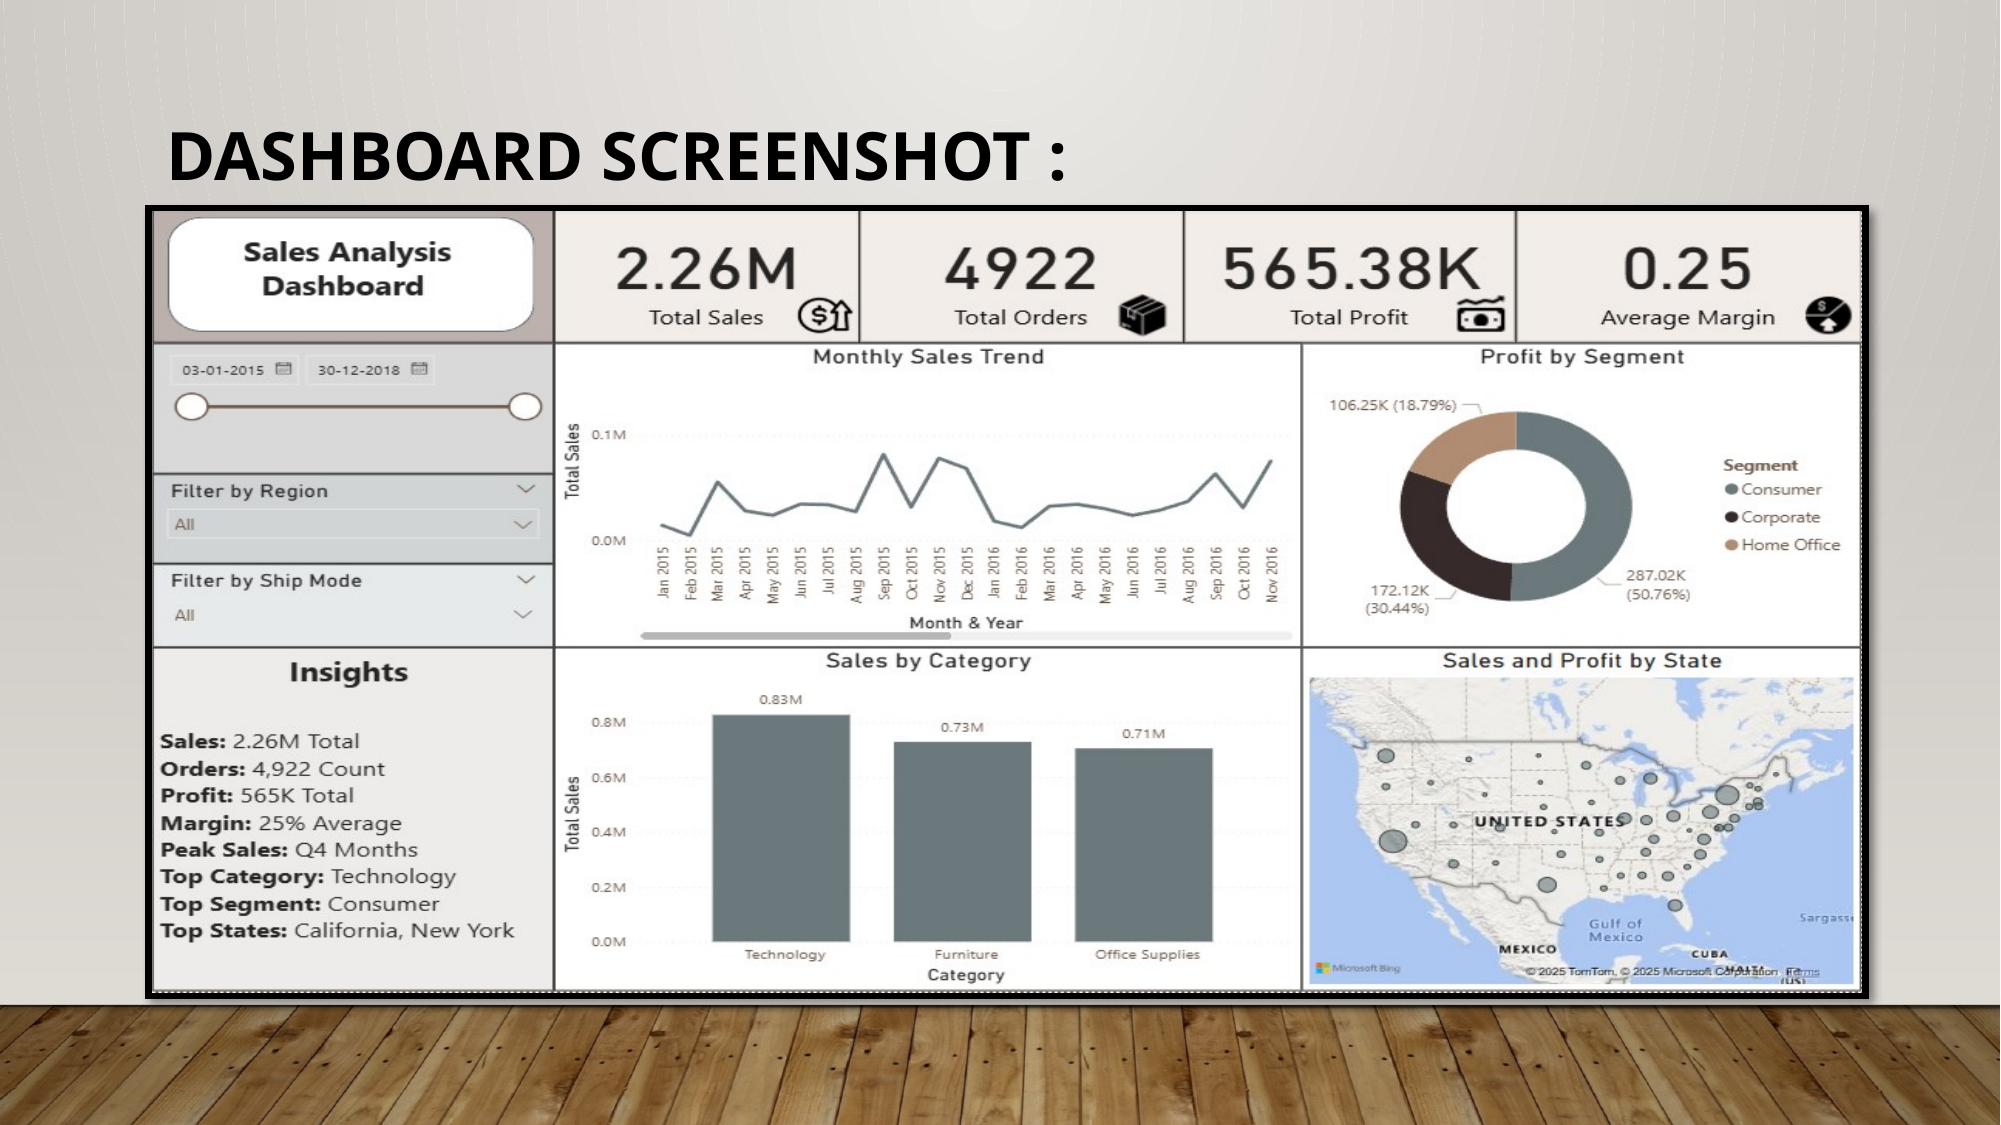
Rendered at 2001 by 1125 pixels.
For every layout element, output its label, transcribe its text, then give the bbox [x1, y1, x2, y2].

picture [0, 1005, 2000, 1125]
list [151, 211, 1863, 994]
title Dashboard Screenshot : [151, 115, 1727, 205]
